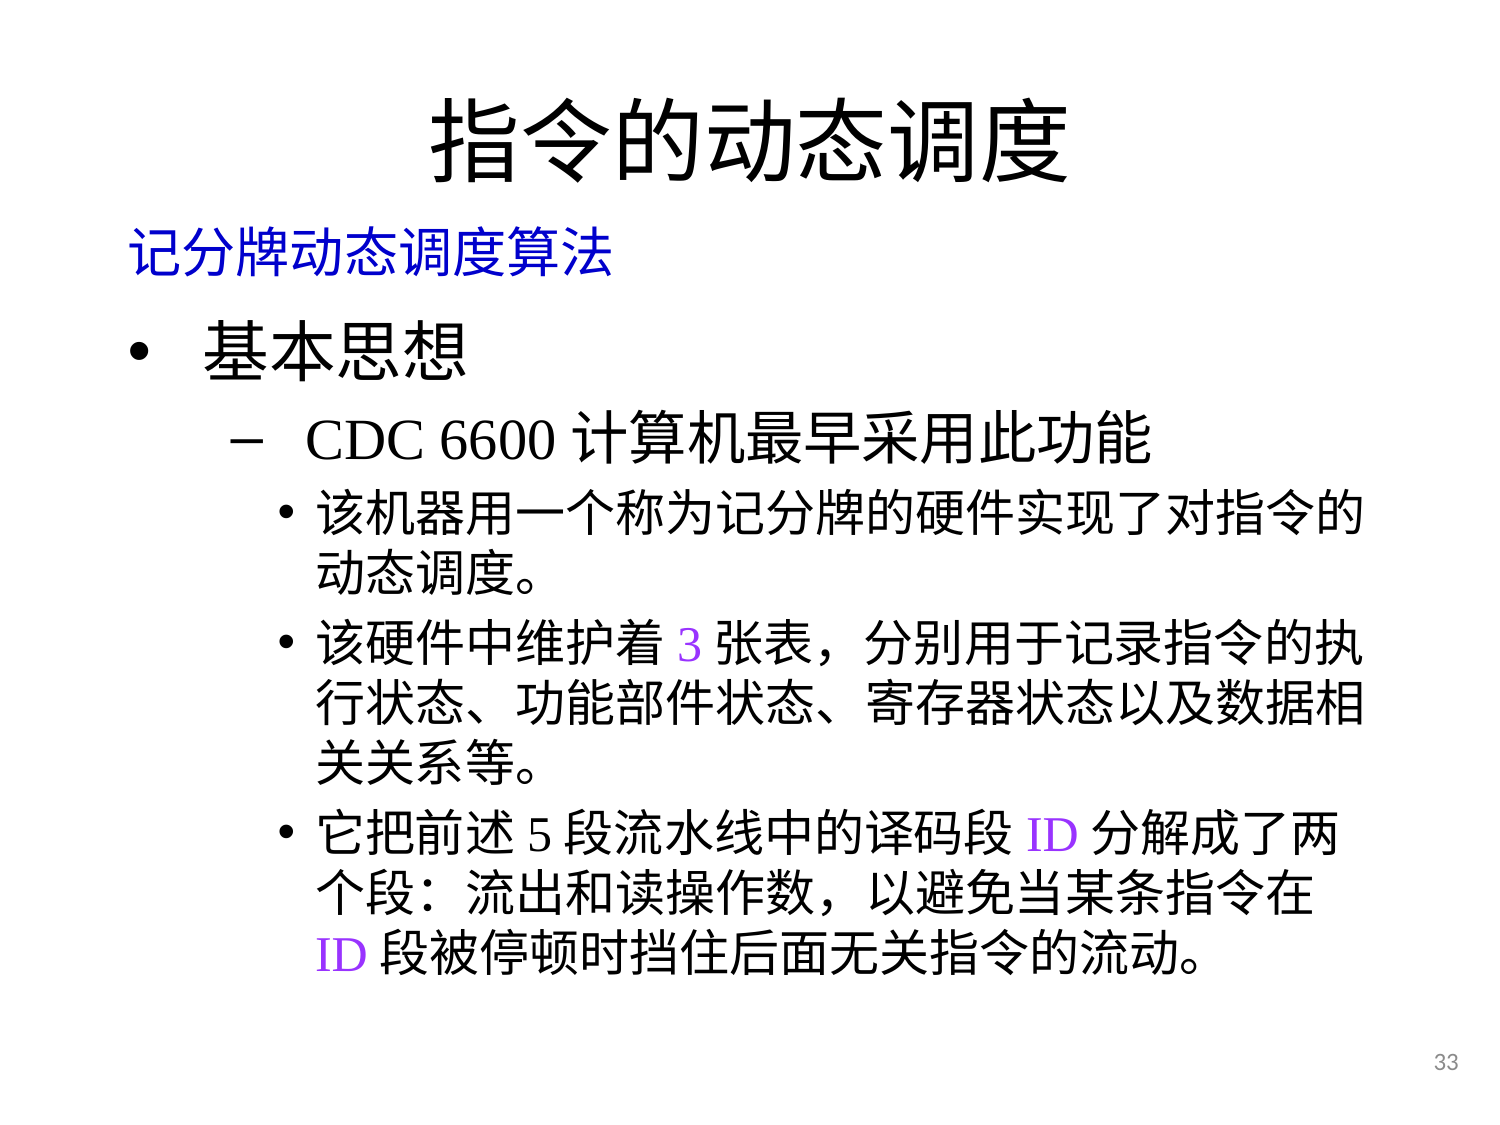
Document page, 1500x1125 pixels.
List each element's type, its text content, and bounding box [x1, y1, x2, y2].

text_box 记分牌动态调度算法 [112, 210, 1235, 291]
list 基本思想 CDC 6600计算机最早采用此功能 该机器用一个称为记分牌的硬件实现了对指令的动态调度。 该硬件中维护着3张表，分别用于记录指令的执行状态、功能部件状态、寄存器状态以及数据相关关系等。 它把前述5段流水线中的译码段ID分解成了两个段：流出和读操作数，以避免当某条指令在ID段被停顿时挡住后面无关指令的流动。 [112, 302, 1388, 1013]
title 指令的动态调度 [75, 45, 1425, 233]
slide_number 33 [1161, 1022, 1474, 1098]
